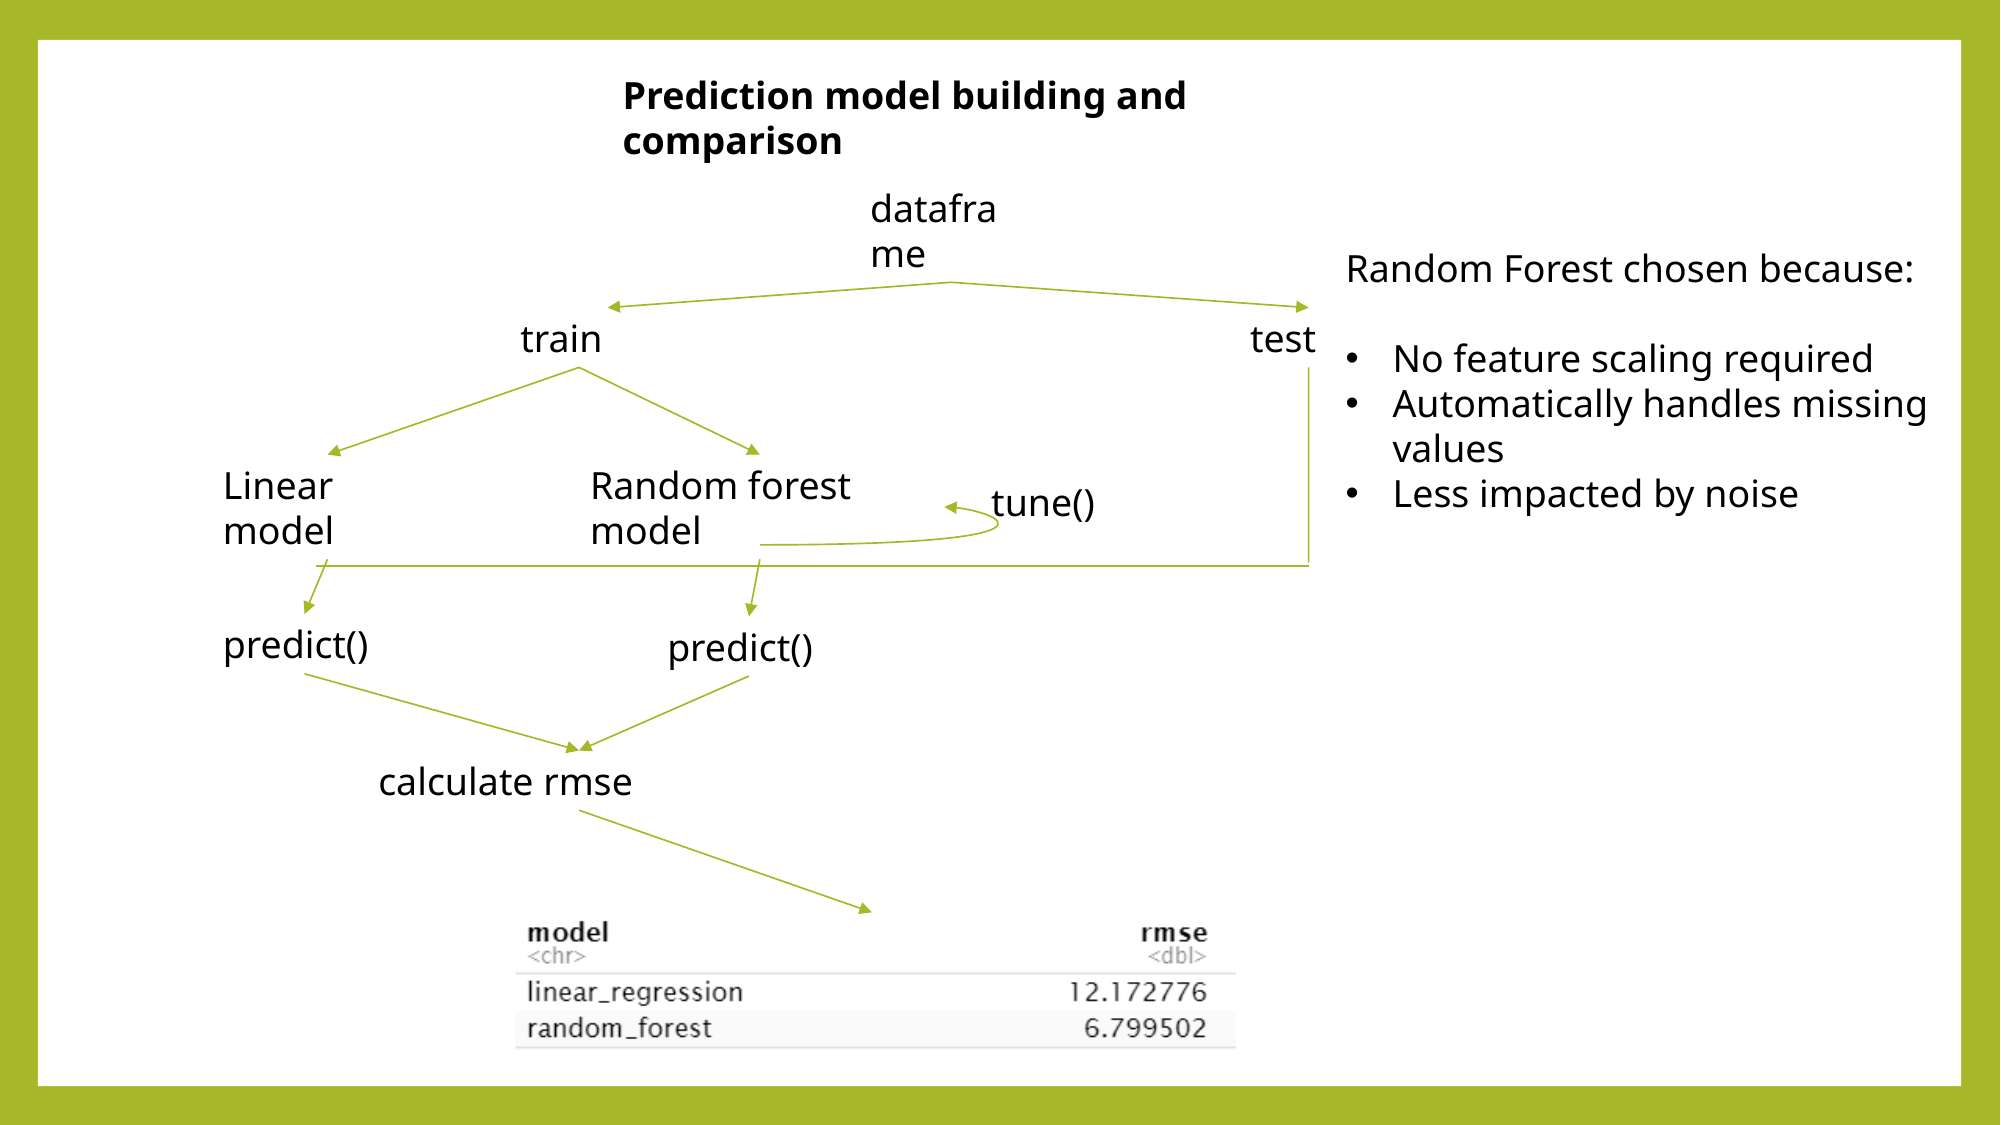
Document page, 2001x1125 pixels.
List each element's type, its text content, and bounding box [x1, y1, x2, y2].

text_box predict() [652, 616, 846, 677]
text_box dataframe [855, 177, 1047, 236]
text_box test [1235, 307, 1330, 368]
text_box Linear model [208, 454, 447, 560]
text_box predict() [208, 613, 401, 674]
text_box train [505, 307, 653, 366]
text_box tune() [976, 471, 1170, 532]
picture [508, 911, 1236, 1061]
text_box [578, 810, 873, 913]
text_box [304, 514, 328, 615]
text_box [578, 367, 761, 455]
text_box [748, 576, 761, 617]
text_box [950, 237, 1309, 308]
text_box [327, 367, 578, 455]
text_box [607, 237, 950, 308]
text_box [578, 676, 750, 751]
text_box Prediction model building and comparison [607, 64, 1309, 169]
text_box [304, 674, 580, 751]
text_box calculate rmse [363, 750, 795, 811]
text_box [748, 514, 761, 564]
text_box Random Forest chosen because: No feature scaling required Automatically handles missing values Less impacted by noise [1330, 238, 1954, 523]
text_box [759, 484, 945, 546]
text_box Random forest model [575, 454, 945, 560]
